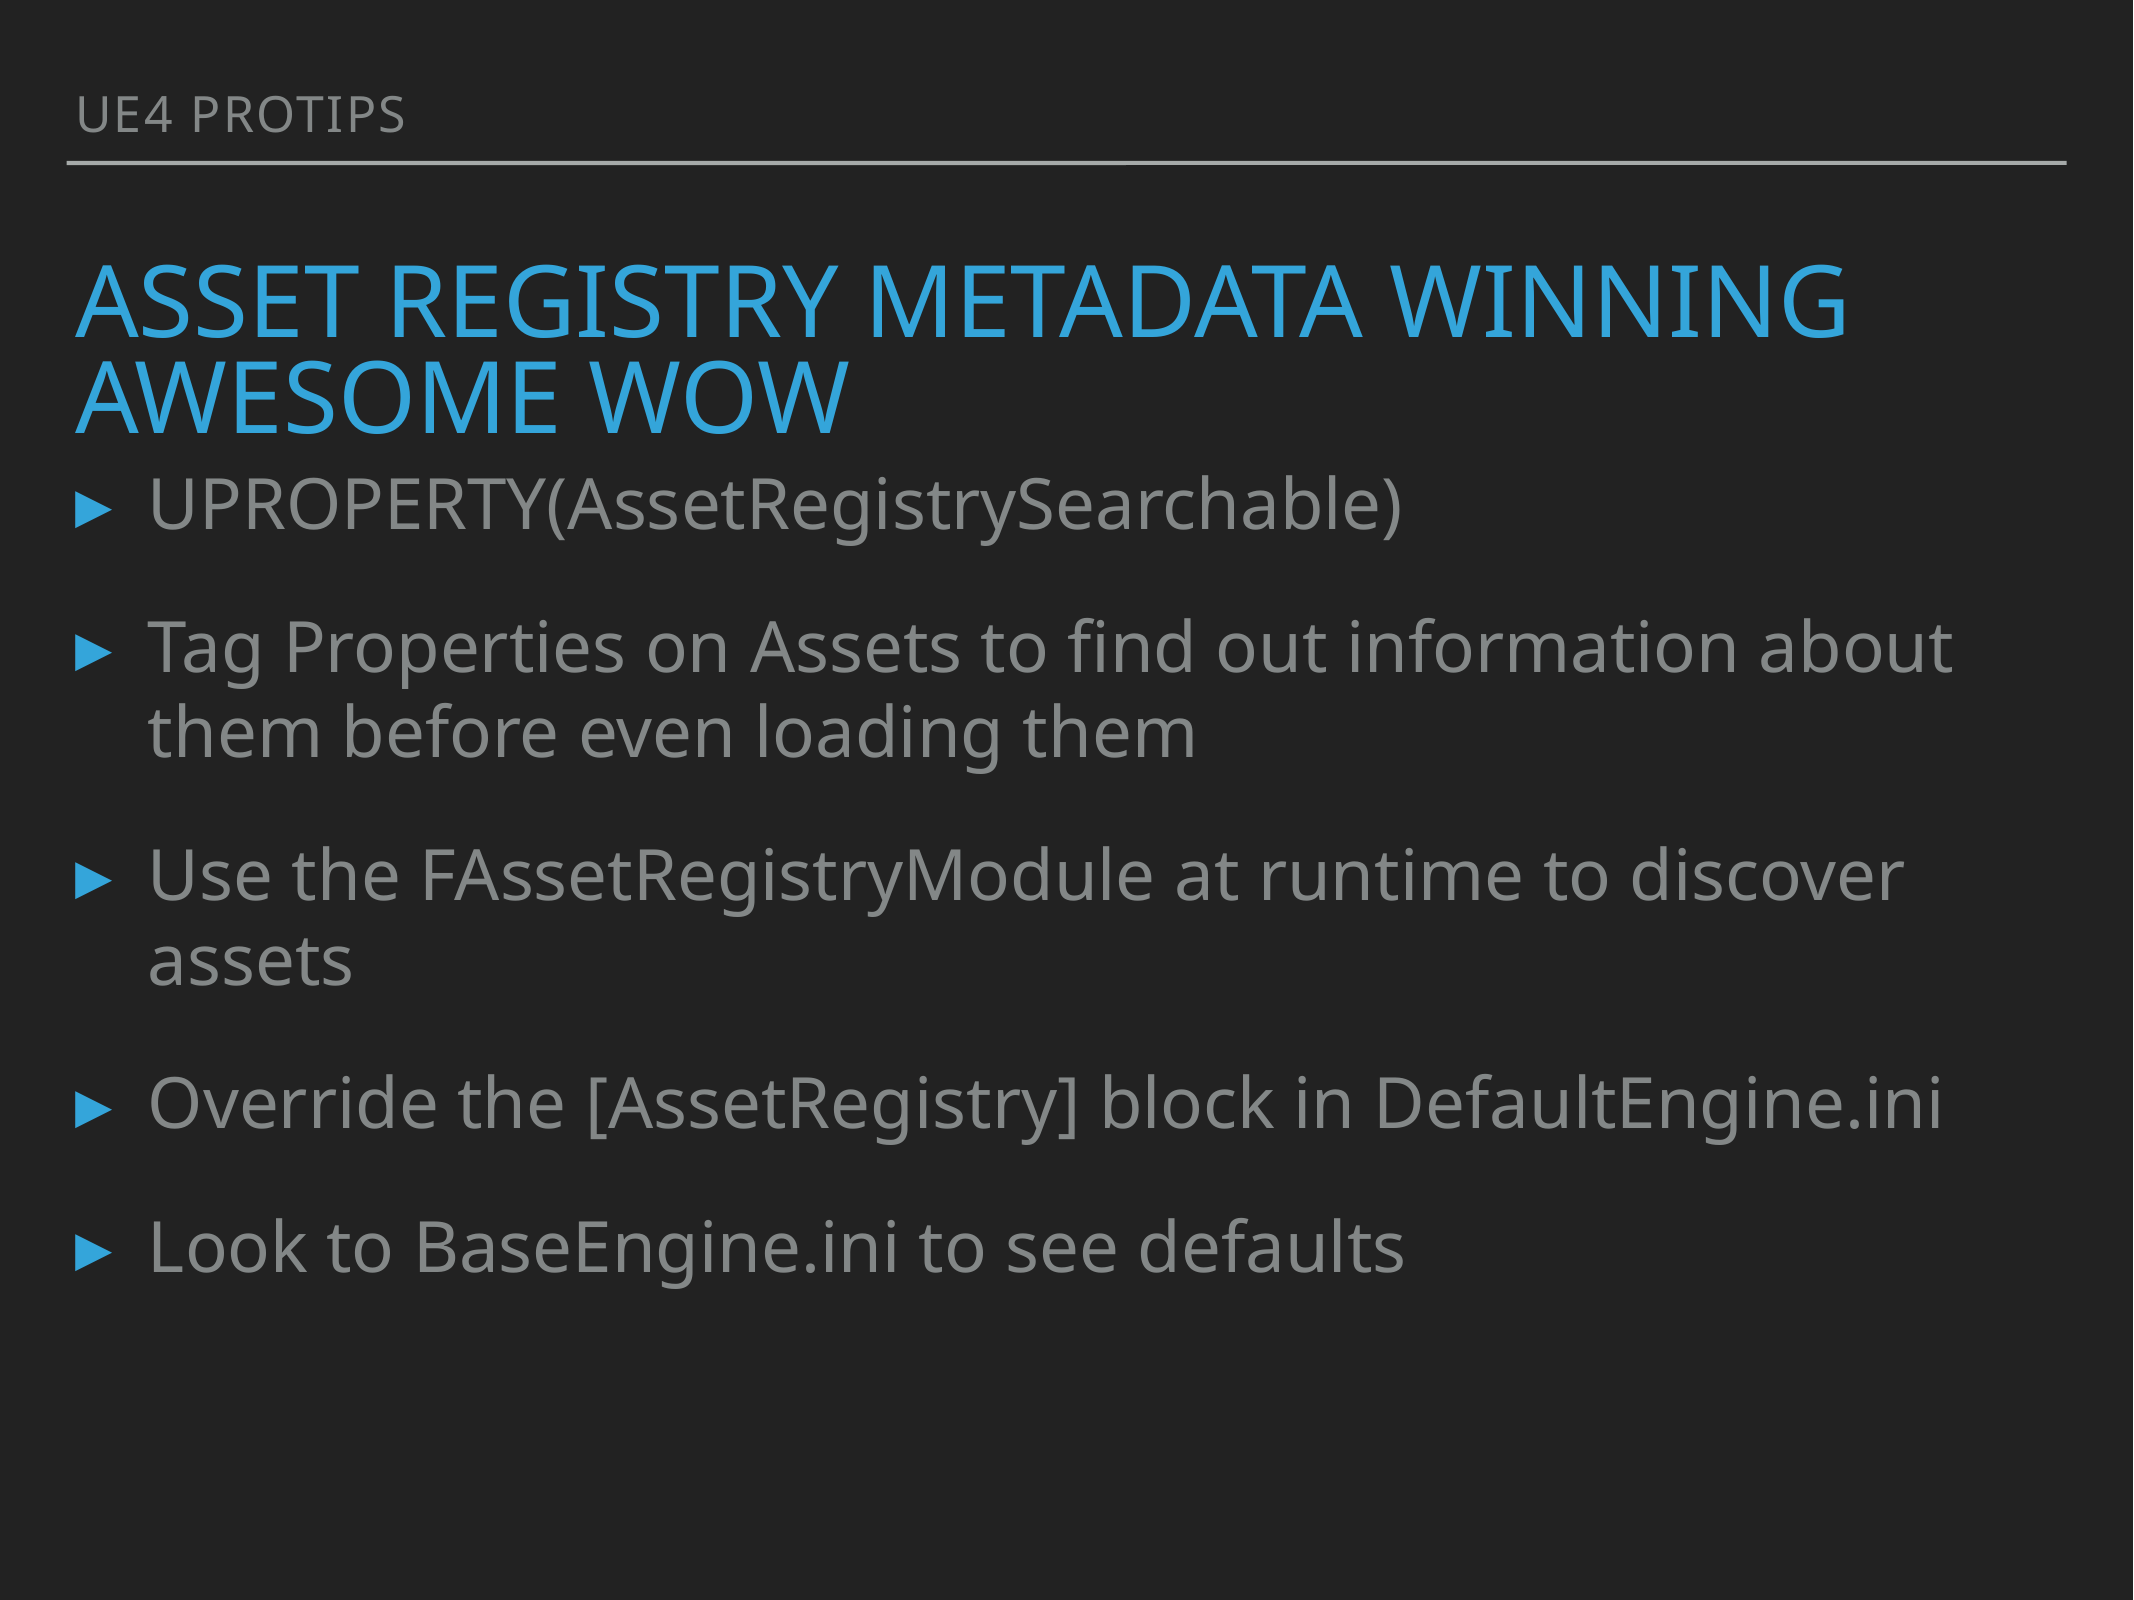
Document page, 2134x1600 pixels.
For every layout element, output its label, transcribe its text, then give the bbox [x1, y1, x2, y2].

list UE4 Protips [66, 74, 1901, 151]
title ASSET REGISTRY metadata winning awesome WOW [66, 251, 2068, 372]
list UPROPERTY(AssetRegistrySearchable) Tag Properties on Assets to find out information about them before even loading them Use the FAssetRegistryModule at runtime to discover assets Override the [AssetRegistry] block in DefaultEngine.ini Look to BaseEngine.ini to see defaults [66, 449, 2068, 1453]
